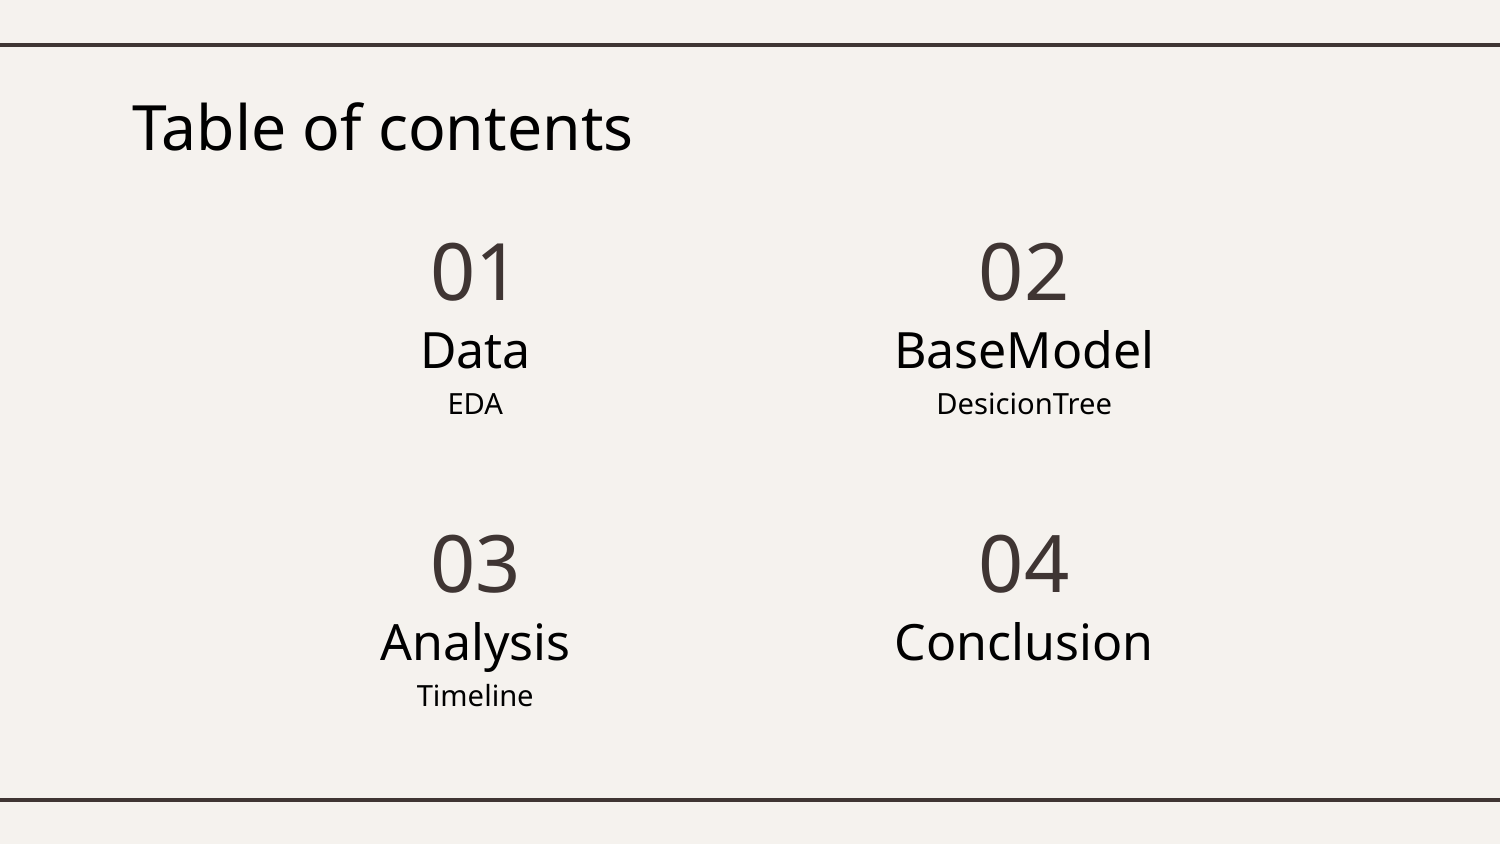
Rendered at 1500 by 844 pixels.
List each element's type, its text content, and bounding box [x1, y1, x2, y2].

subtitle Data [271, 318, 680, 369]
title 03 [390, 505, 561, 616]
subtitle DesicionTree [820, 369, 1229, 472]
title 01 [390, 213, 561, 324]
subtitle BaseModel [820, 318, 1229, 369]
title 02 [939, 213, 1110, 324]
subtitle Conclusion [820, 610, 1229, 670]
subtitle EDA [271, 369, 680, 472]
title Table of contents [116, 72, 705, 167]
subtitle Analysis [271, 610, 680, 662]
title 04 [939, 505, 1110, 616]
subtitle Timeline [271, 662, 680, 764]
